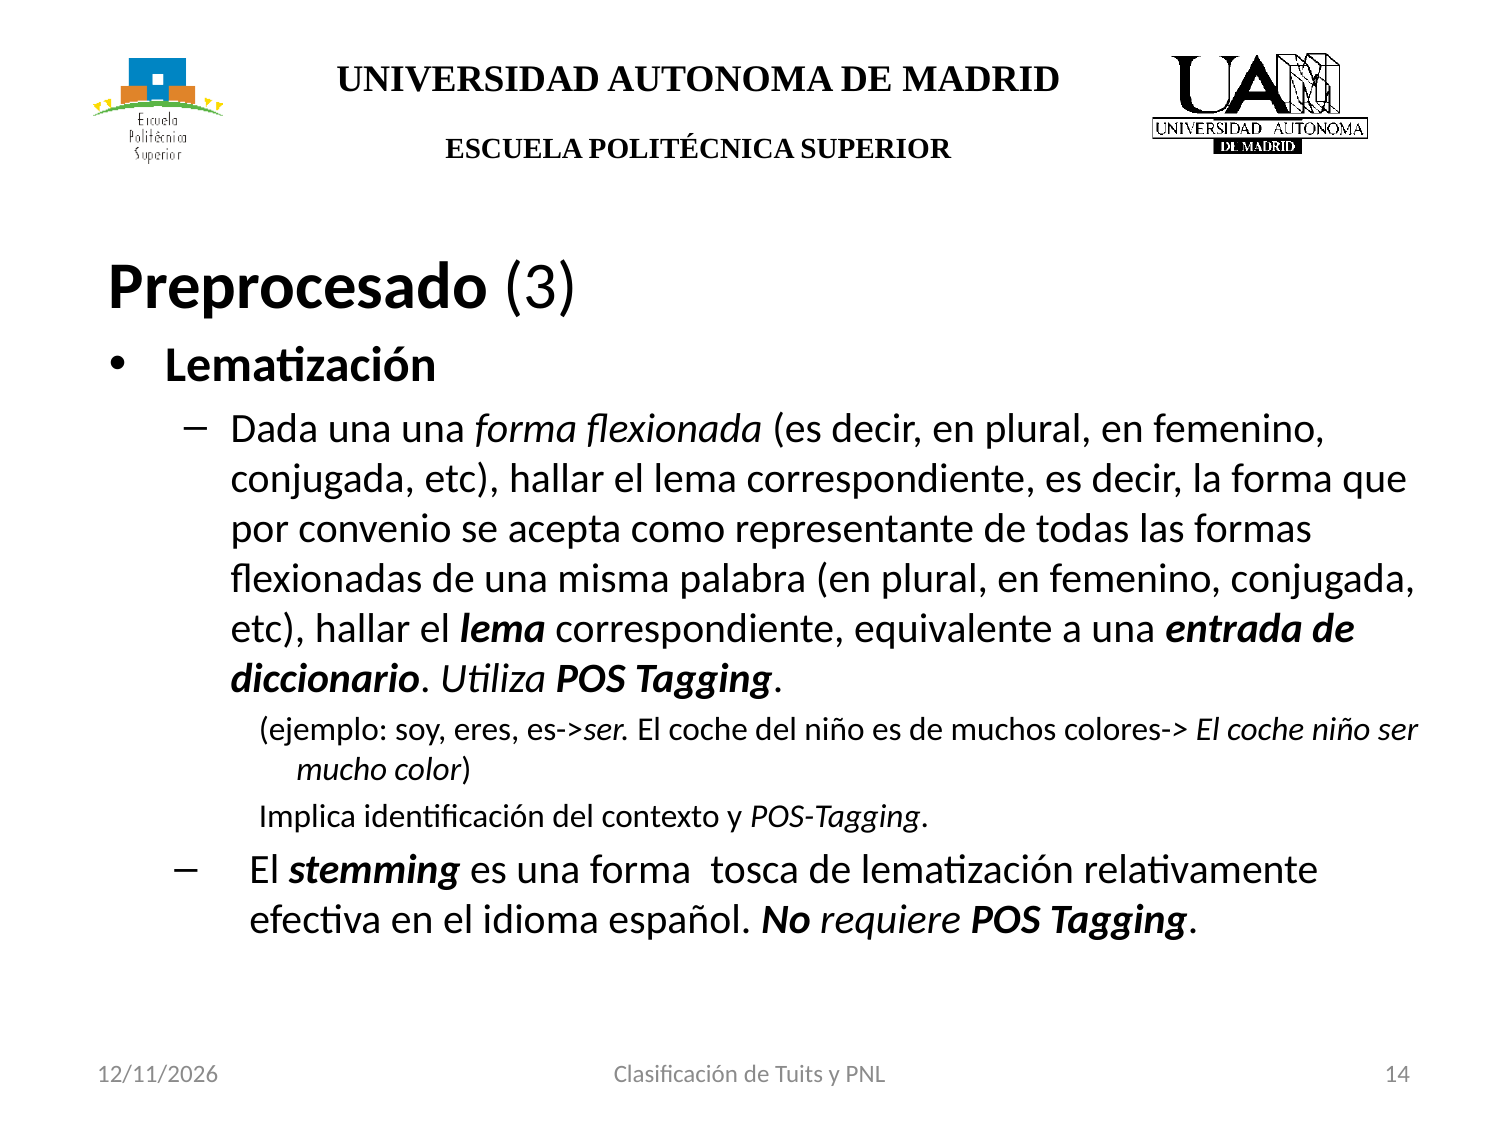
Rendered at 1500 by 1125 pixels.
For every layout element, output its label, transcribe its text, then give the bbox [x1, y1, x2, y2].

picture [93, 58, 223, 164]
list Preprocesado (3) Lematización Dada una una forma flexionada (es decir, en plural, en femenino, conjugada, etc), hallar el lema correspondiente, es decir, la forma que por convenio se acepta como representante de todas las formas flexionadas de una misma palabra (en plural, en femenino, conjugada, etc), hallar el lema correspondiente, equivalente a una entrada de diccionario. Utiliza POS Tagging. (ejemplo: soy, eres, es->ser. El coche del niño es de muchos colores-> El coche niño ser mucho color) Implica identificación del contexto y POS-Tagging. El stemming es una forma tosca de lematización relativamente efectiva en el idioma español. No requiere POS Tagging. [93, 234, 1444, 978]
footer Clasificación de Tuits y PNL [512, 1042, 988, 1103]
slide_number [82, 1042, 432, 1103]
picture [1148, 46, 1372, 164]
picture [153, 75, 163, 84]
slide_number 14 [1074, 1042, 1425, 1103]
